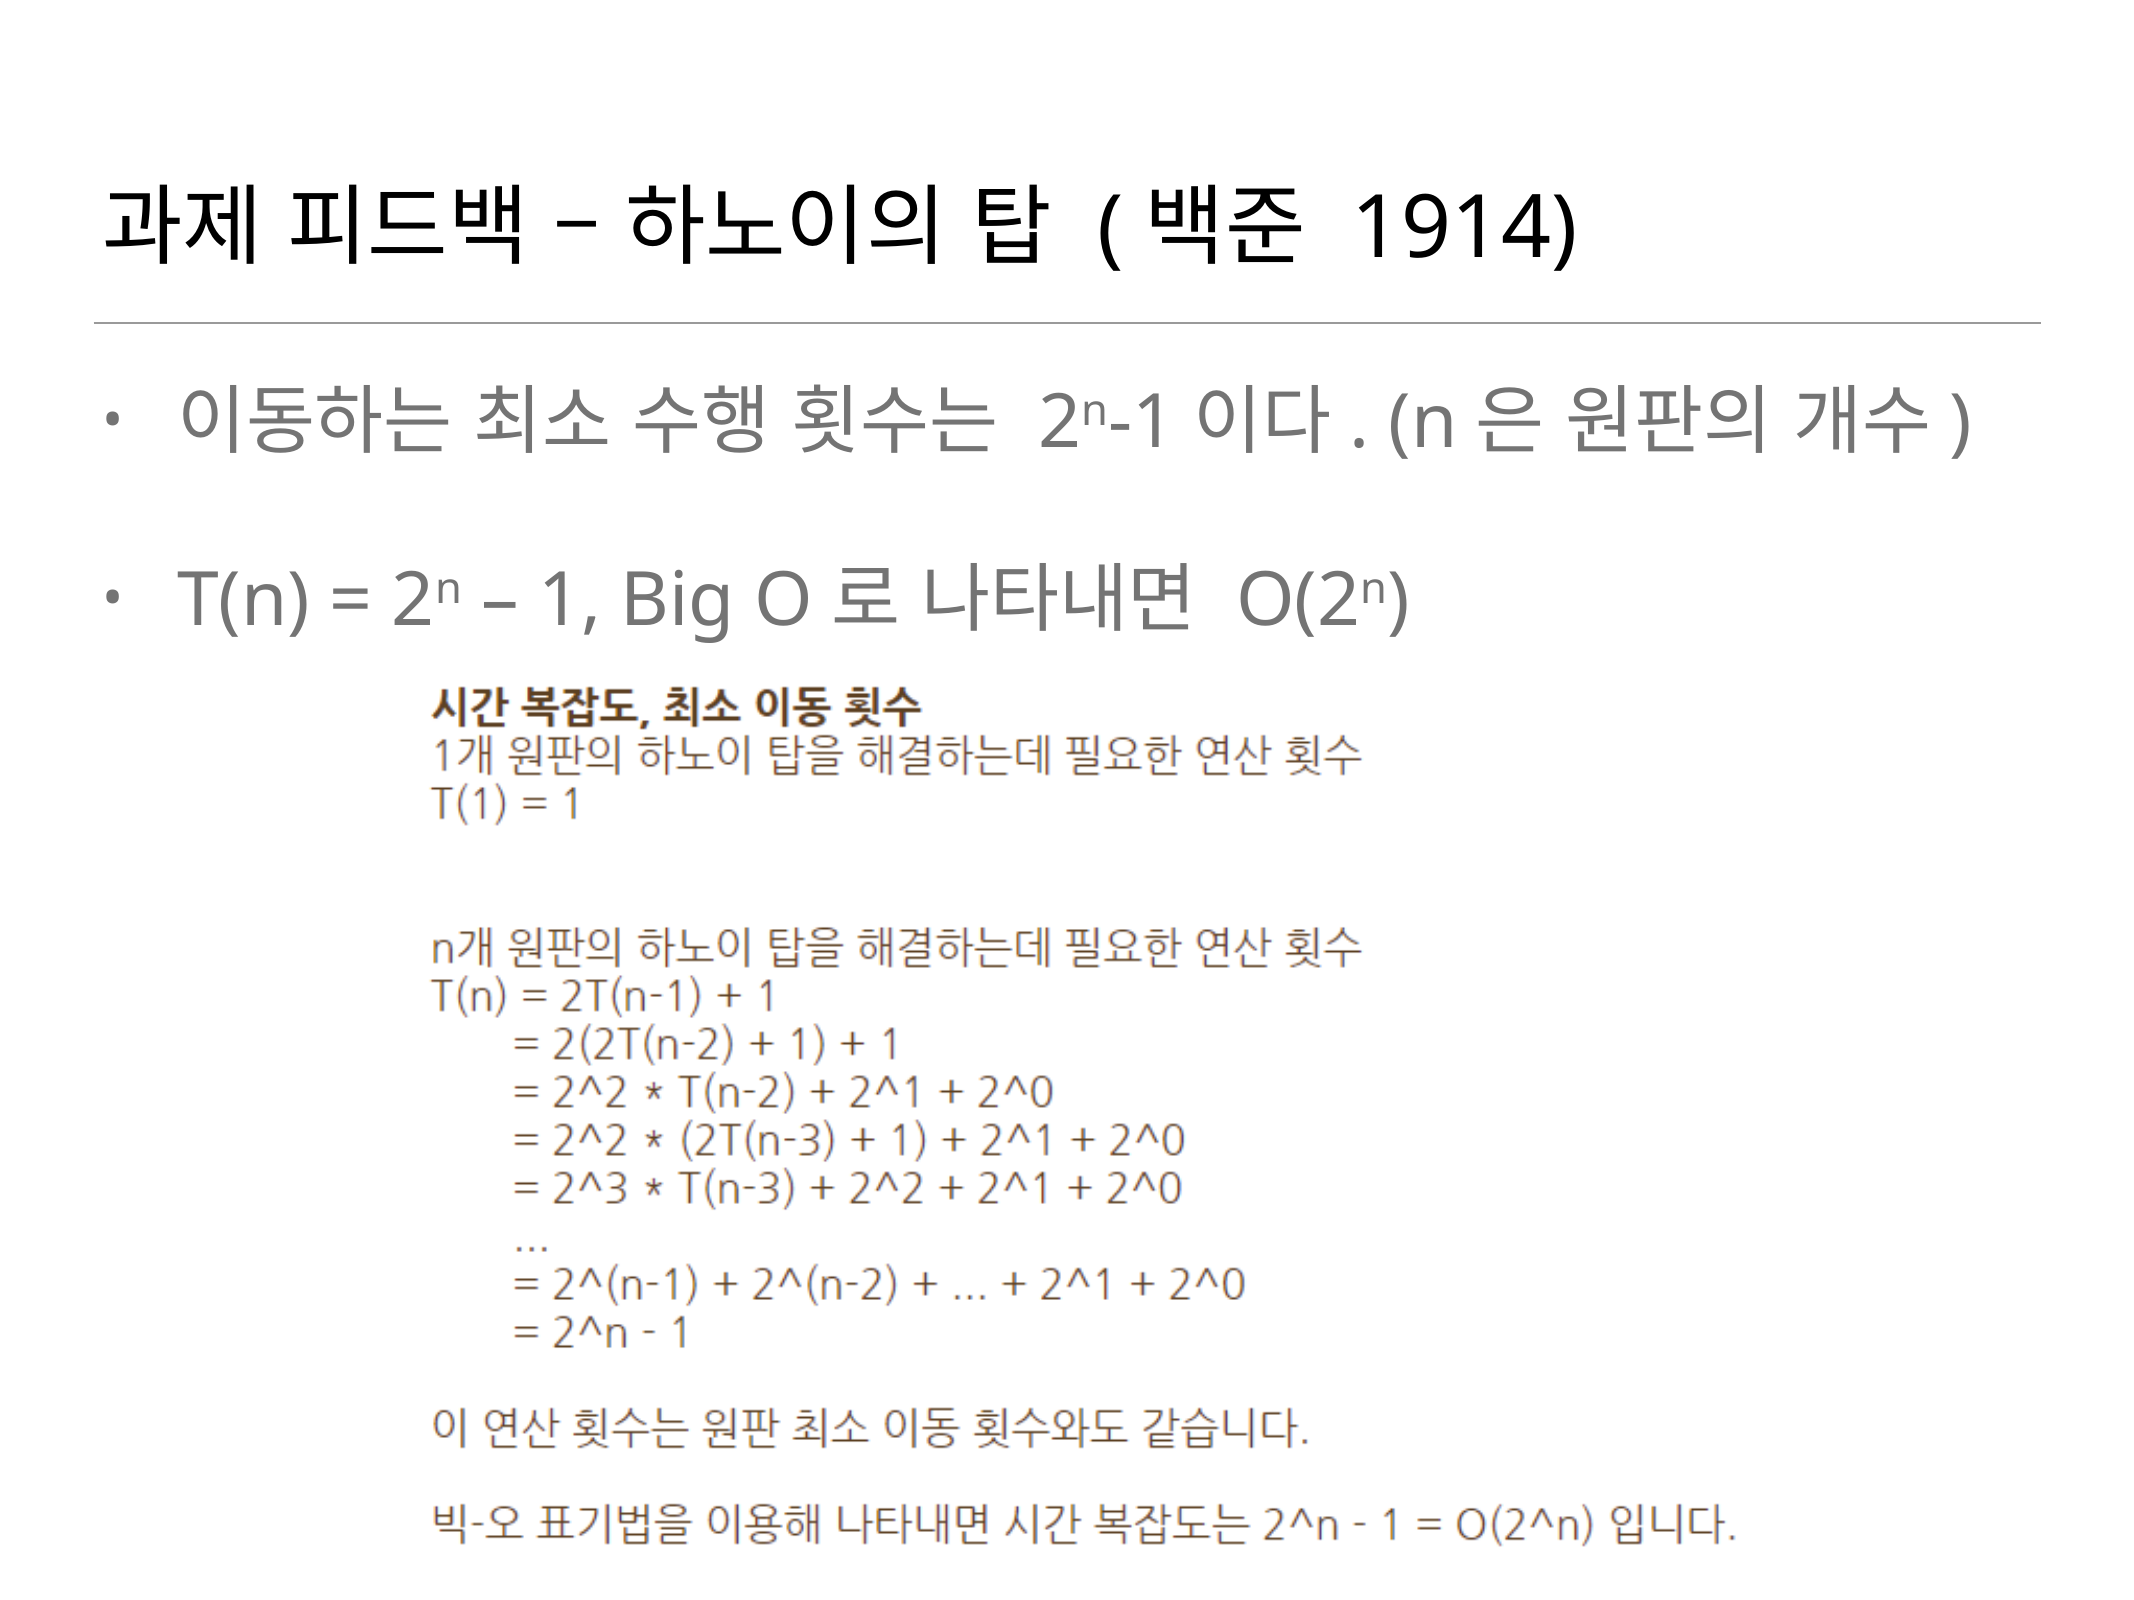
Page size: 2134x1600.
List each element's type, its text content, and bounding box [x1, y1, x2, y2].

picture [409, 648, 1765, 1581]
list 이동하는 최소 수행 횟수는 2n-1이다. (n은 원판의 개수) T(n) = 2n – 1, Big O로 나타내면 O(2n) [93, 364, 2081, 1459]
title 과제 피드백 – 하노이의 탑 (백준 1914) [93, 53, 2041, 284]
